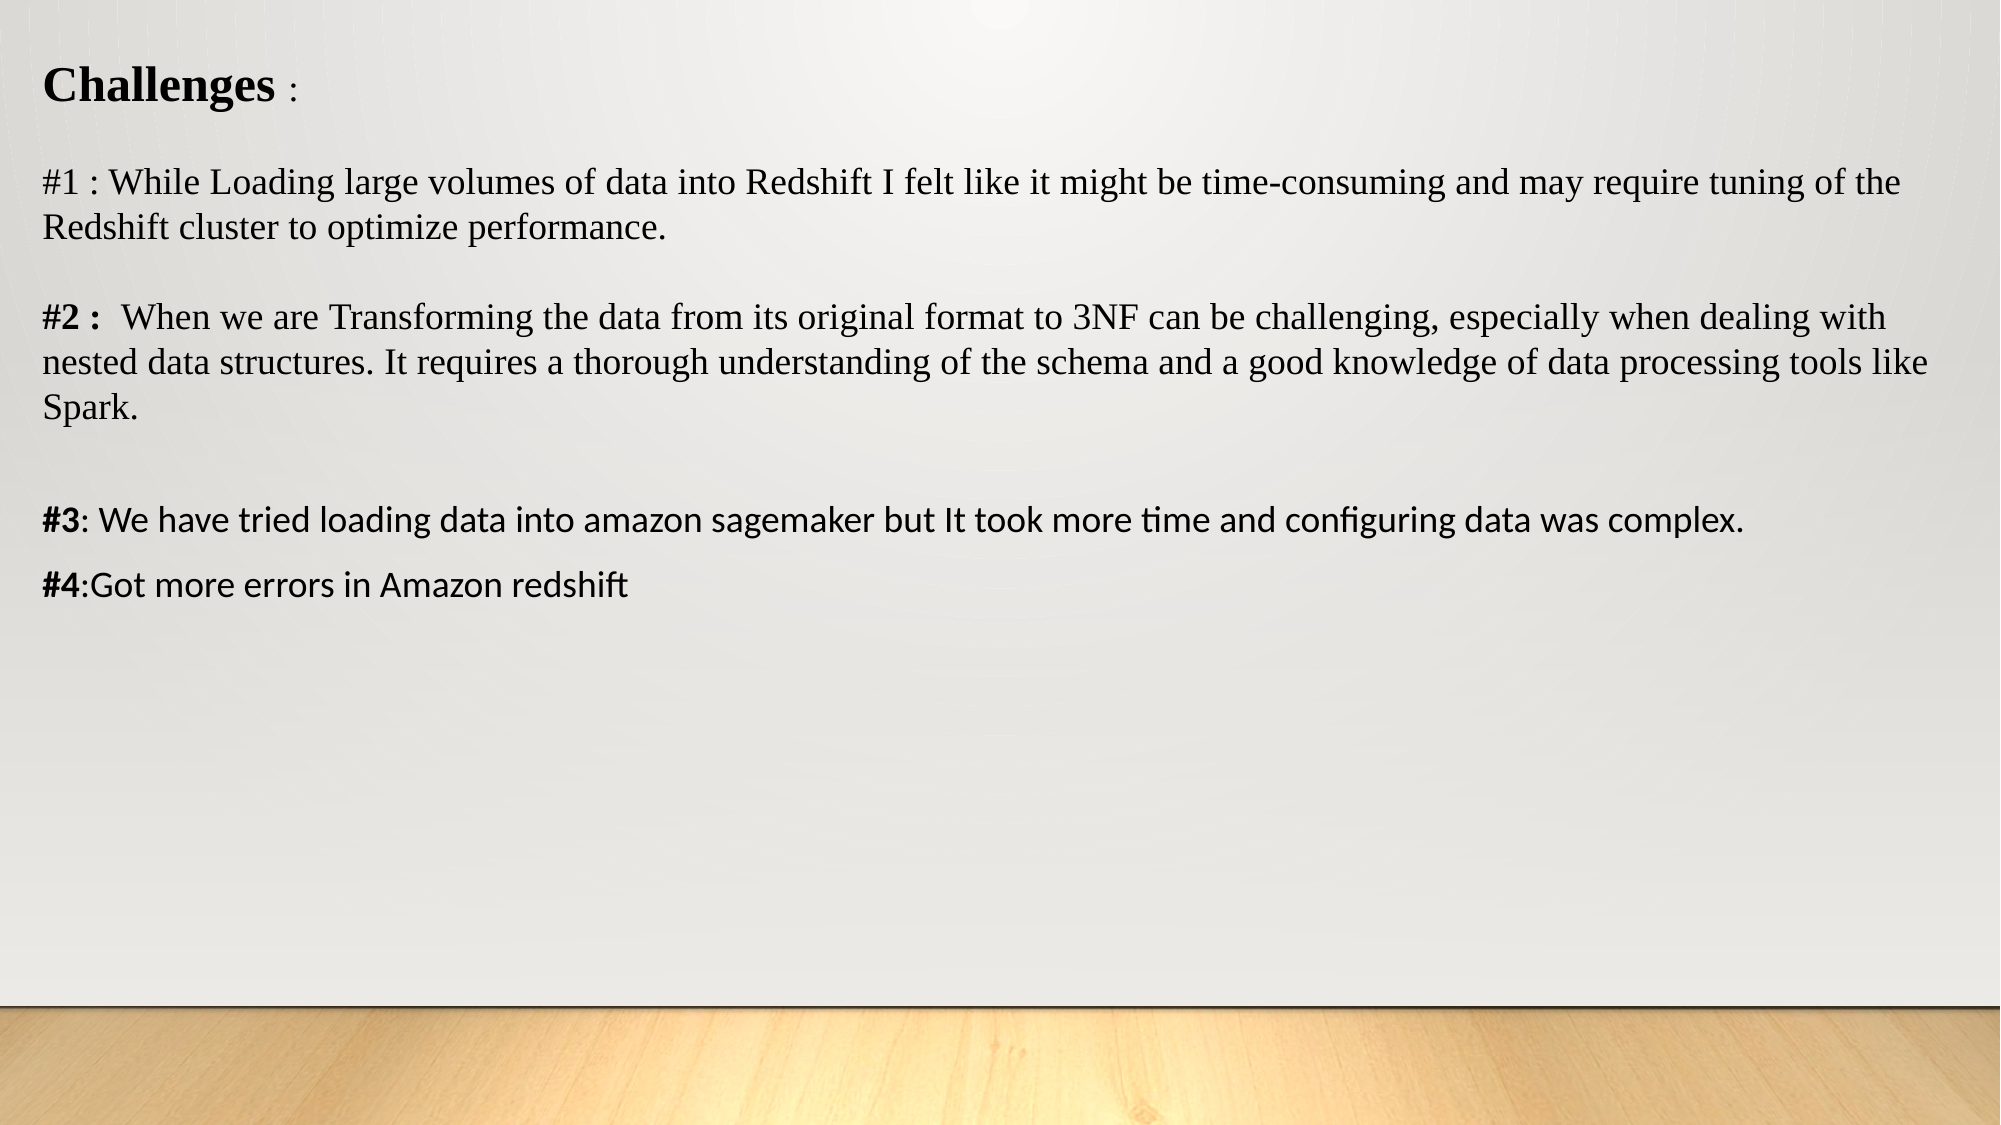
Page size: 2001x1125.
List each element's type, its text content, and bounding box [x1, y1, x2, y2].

text_box [405, 992, 1407, 1056]
picture [0, 1006, 2000, 1125]
text_box Challenges : #1 : While Loading large volumes of data into Redshift I felt like it might be time-consuming and may require tuning of the Redshift cluster to optimize performance. #2 : When we are Transforming the data from its original format to 3NF can be challenging, especially when dealing with nested data structures. It requires a thorough understanding of the schema and a good knowledge of data processing tools like Spark. #3: We have tried loading data into amazon sagemaker but It took more time and configuring data was complex. #4:Got more errors in Amazon redshift [27, 44, 1947, 612]
